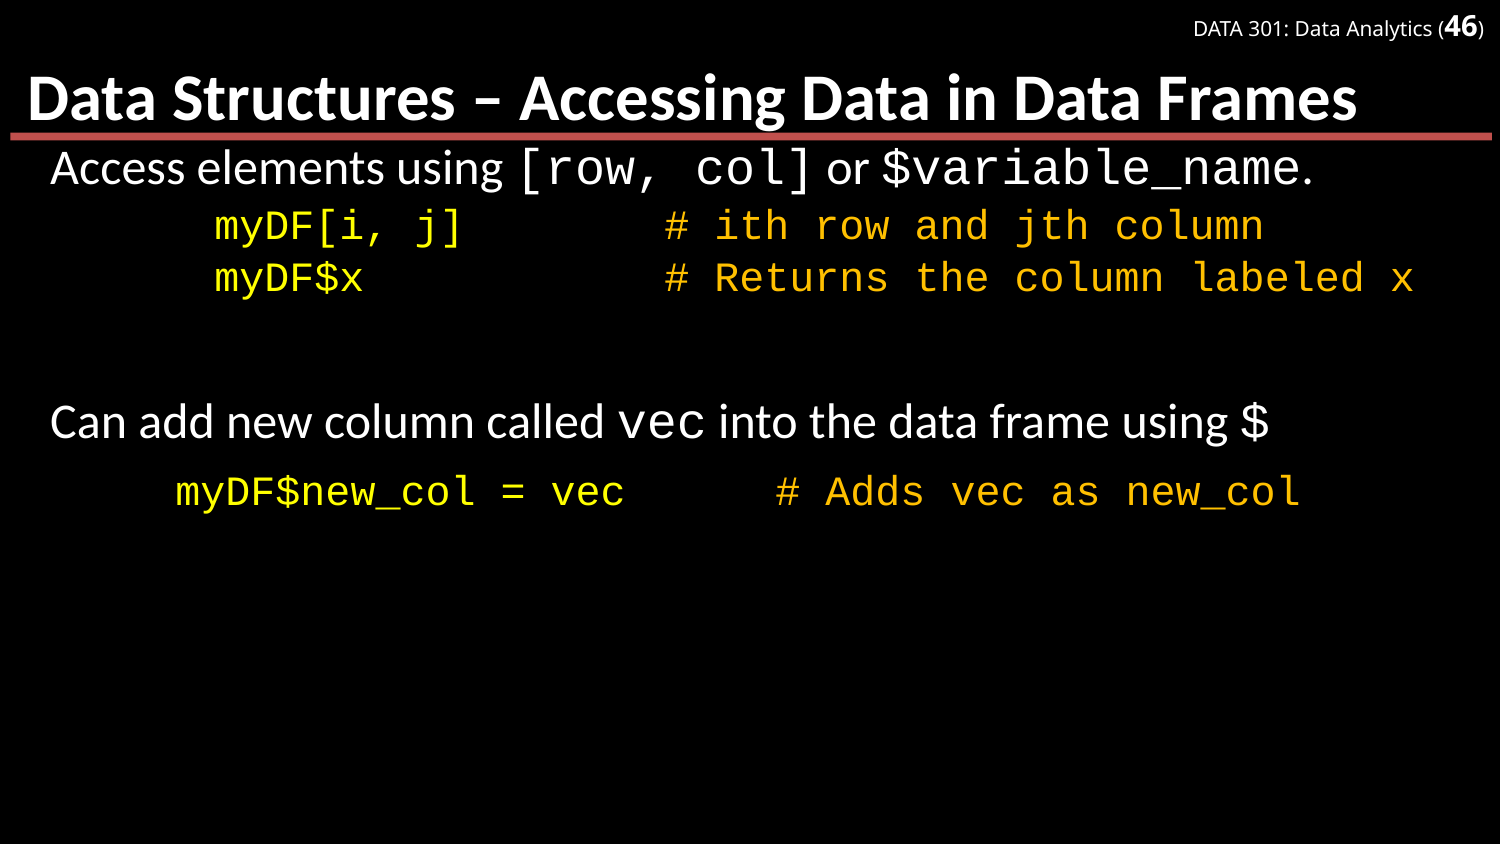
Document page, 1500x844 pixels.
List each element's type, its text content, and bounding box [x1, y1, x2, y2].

title Data Structures – Accessing Data in Data Frames [12, 0, 1488, 134]
list Access elements using [row, col] or $variable_name. myDF[i, j] # ith row and jth column myDF$x # Returns the column labeled x Can add new column called vec into the data frame using $ myDF$new_col = vec # Adds vec as new_col [10, 134, 1492, 835]
